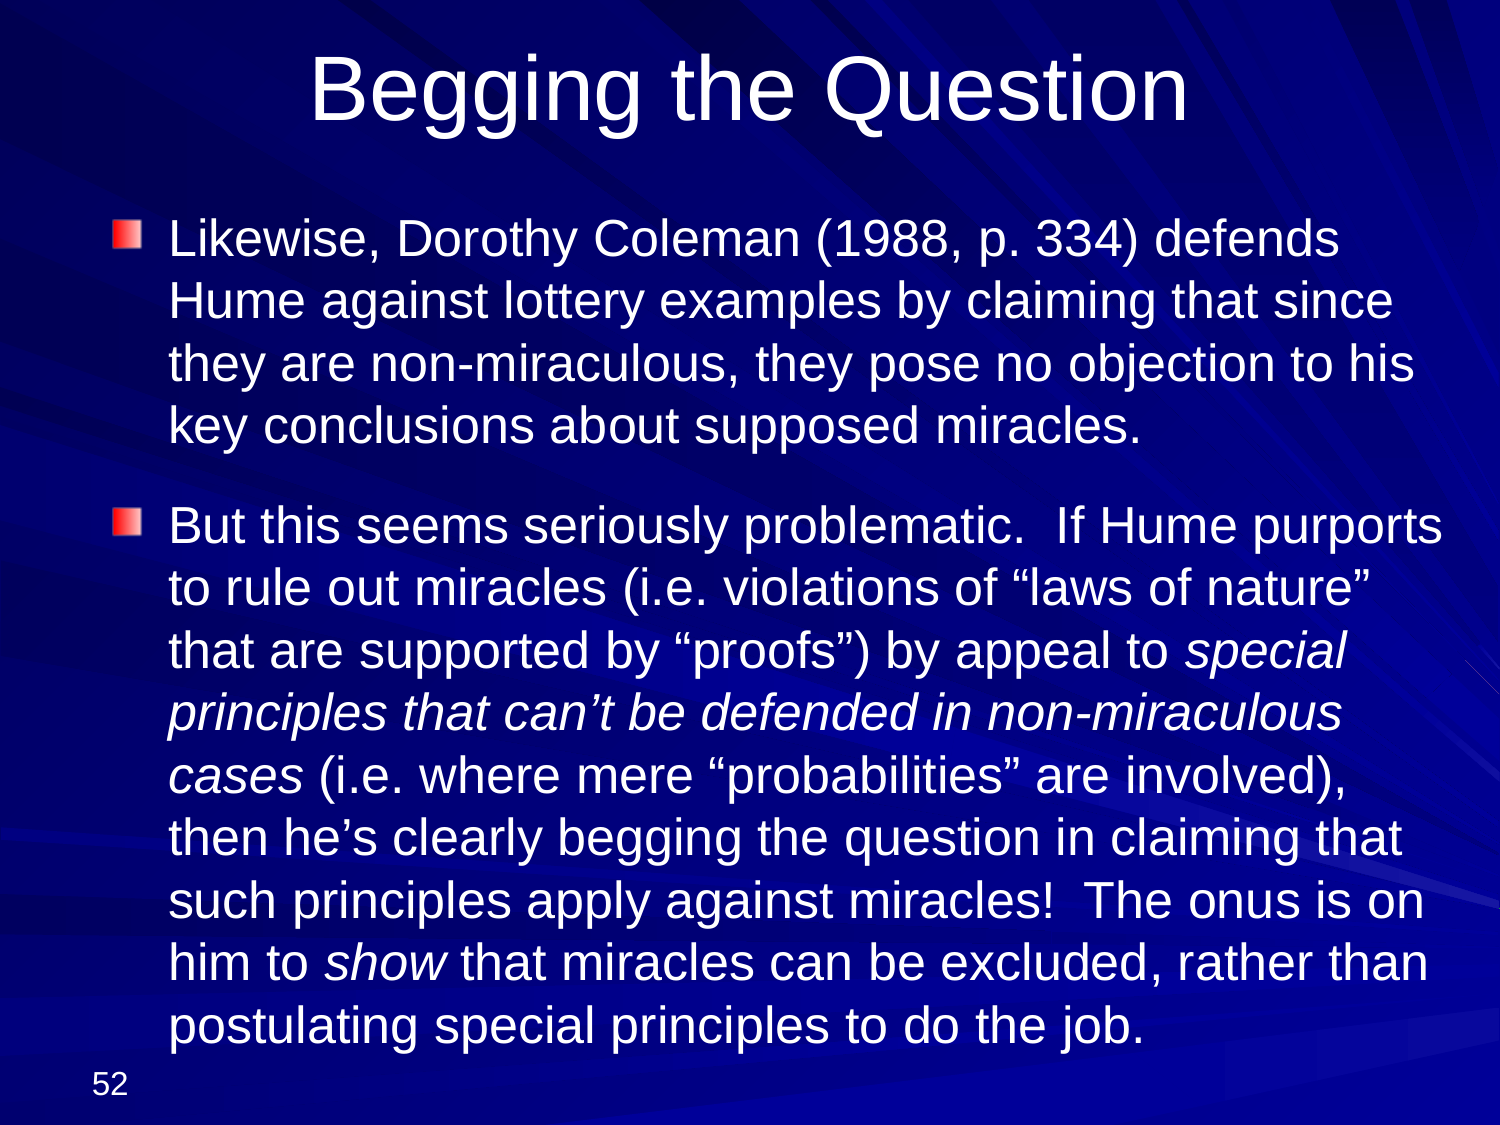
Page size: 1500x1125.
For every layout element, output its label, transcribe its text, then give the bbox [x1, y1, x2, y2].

list Likewise, Dorothy Coleman (1988, p. 334) defends Hume against lottery examples by claiming that since they are non-miraculous, they pose no objection to his key conclusions about supposed miracles. But this seems seriously problematic. If Hume purports to rule out miracles (i.e. violations of “laws of nature” that are supported by “proofs”) by appeal to special principles that can’t be defended in non-miraculous cases (i.e. where mere “probabilities” are involved), then he’s clearly begging the question in claiming that such principles apply against miracles! The onus is on him to show that miracles can be excluded, rather than postulating special principles to do the job. [96, 196, 1471, 1071]
picture [111, 506, 145, 539]
slide_number 52 [76, 1034, 428, 1111]
picture [111, 218, 145, 252]
title Begging the Question [74, 18, 1426, 150]
